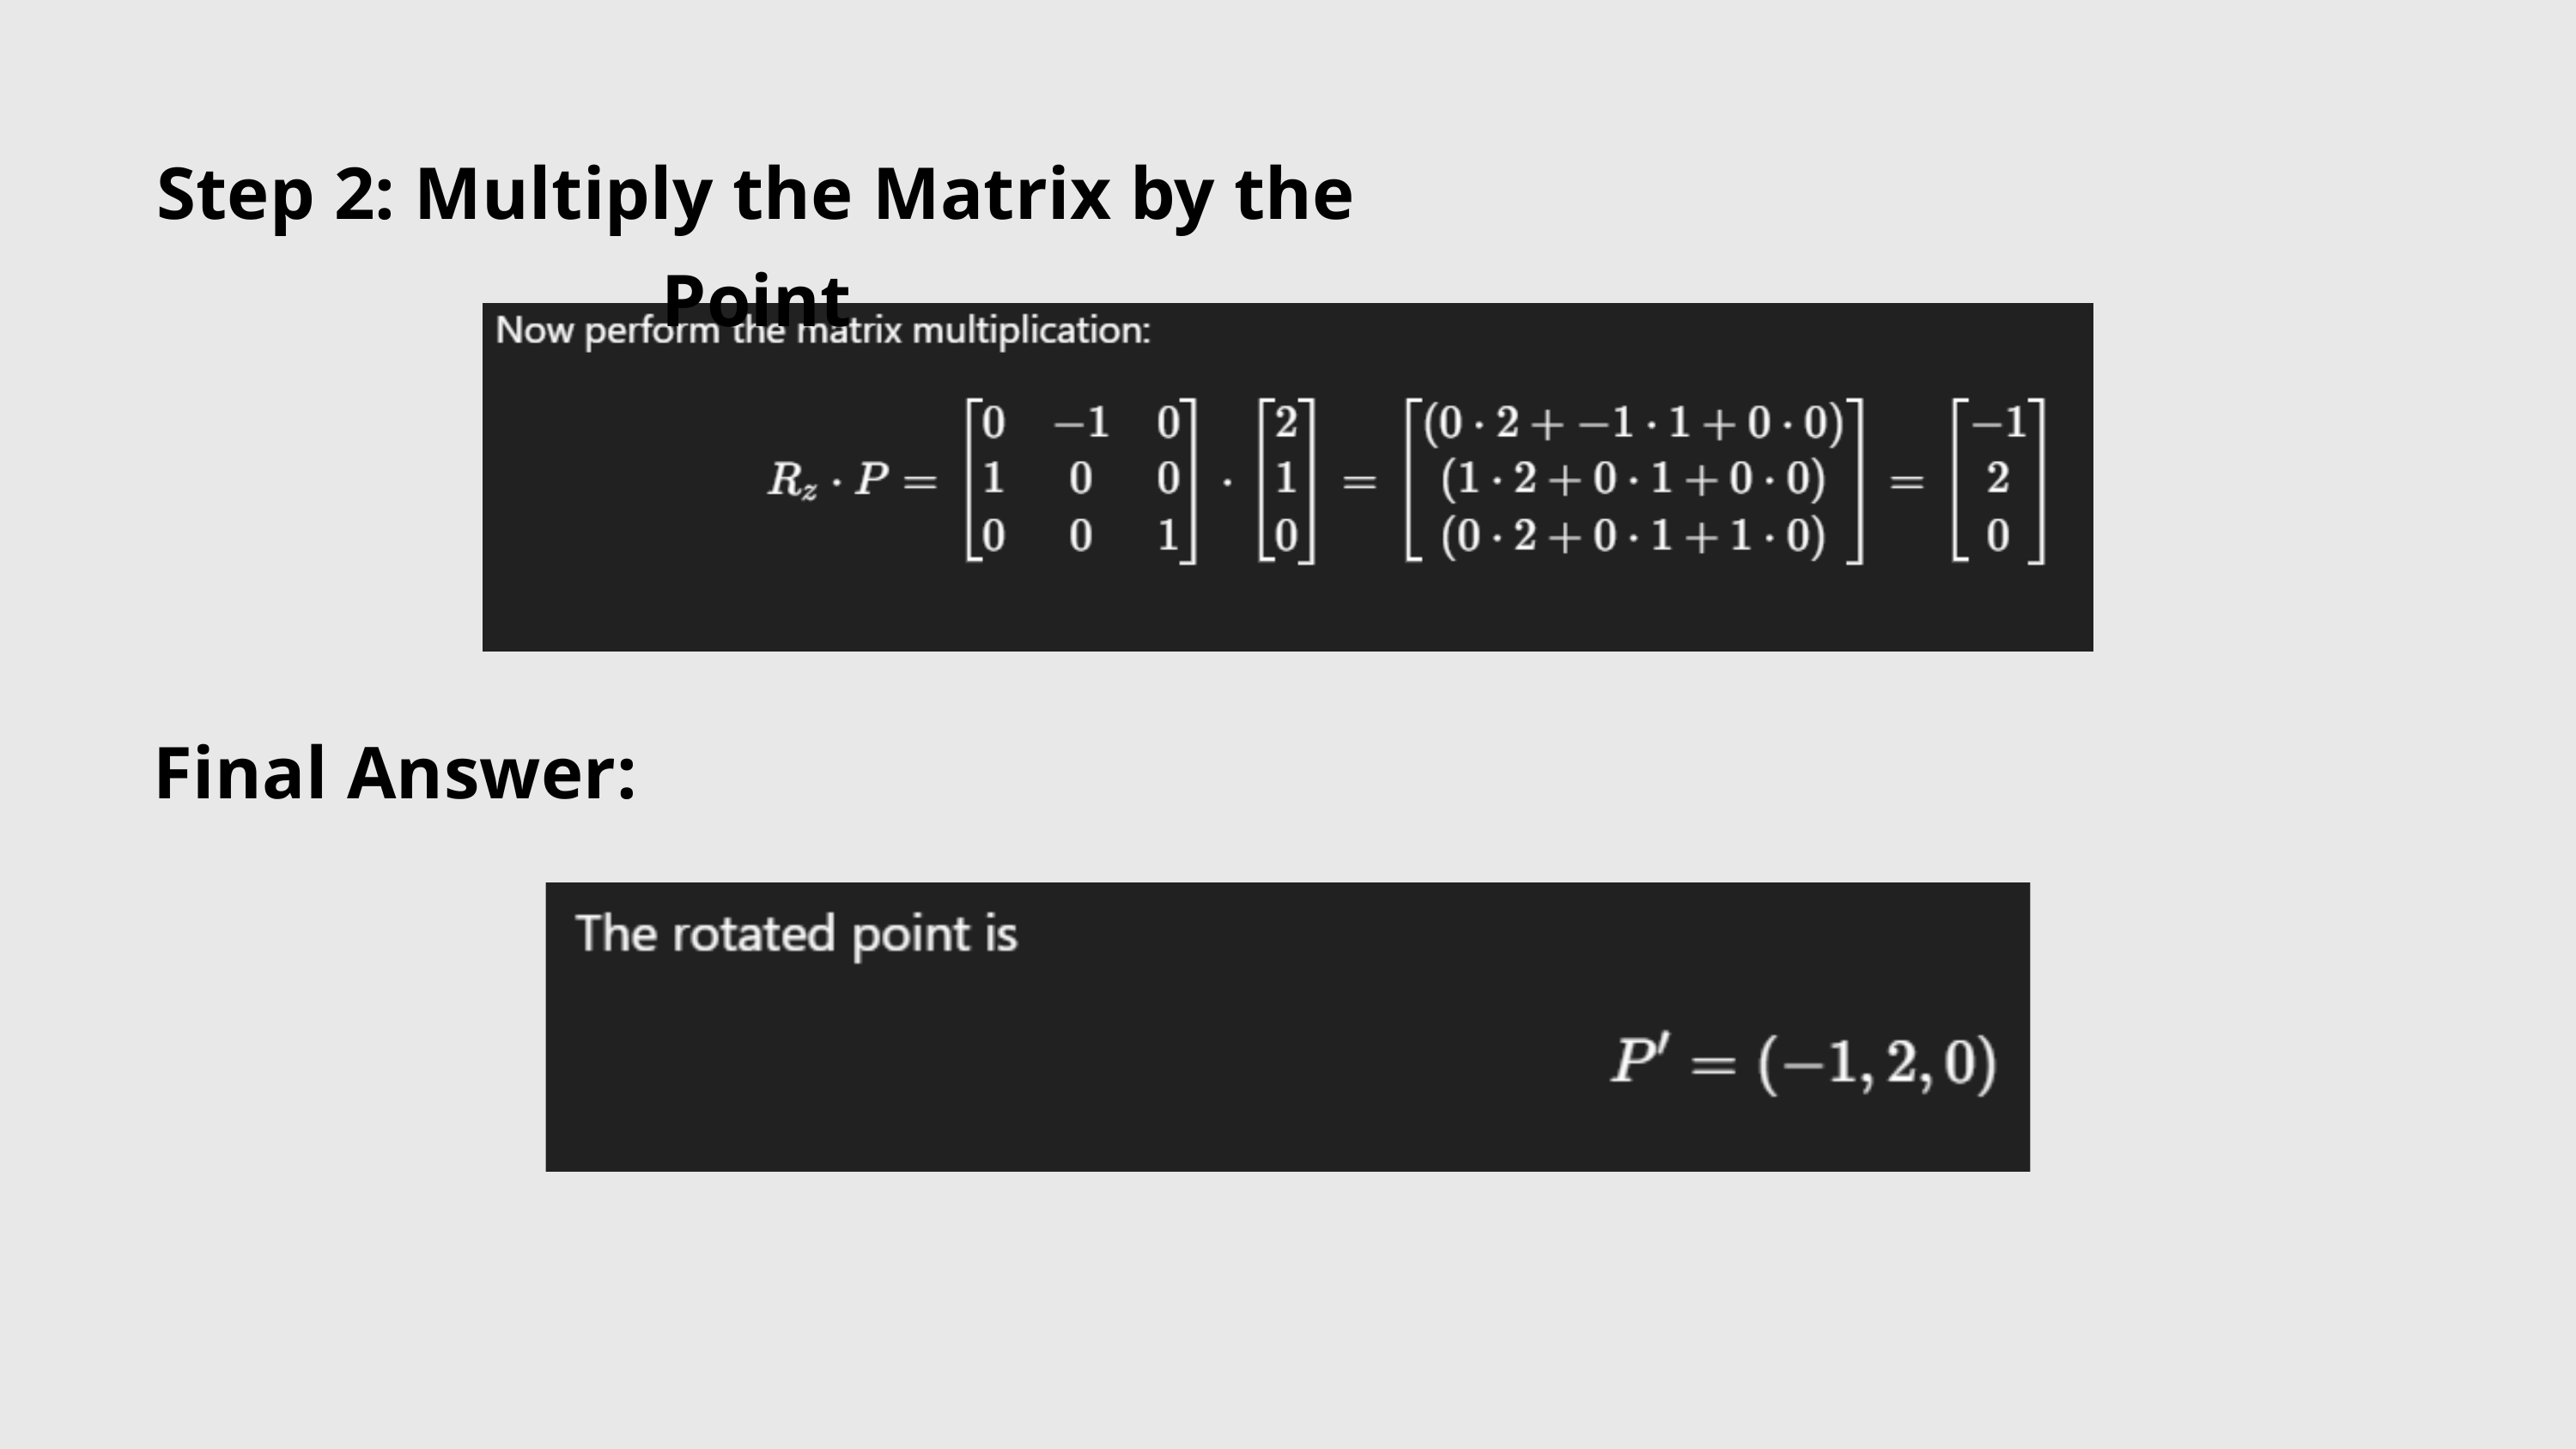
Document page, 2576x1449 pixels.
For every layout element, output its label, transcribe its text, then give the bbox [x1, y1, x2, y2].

text_box [483, 303, 2093, 652]
text_box [545, 882, 2031, 1172]
text_box Step 2: Multiply the Matrix by the Point [144, 125, 1370, 341]
text_box Final Answer: [144, 705, 647, 813]
